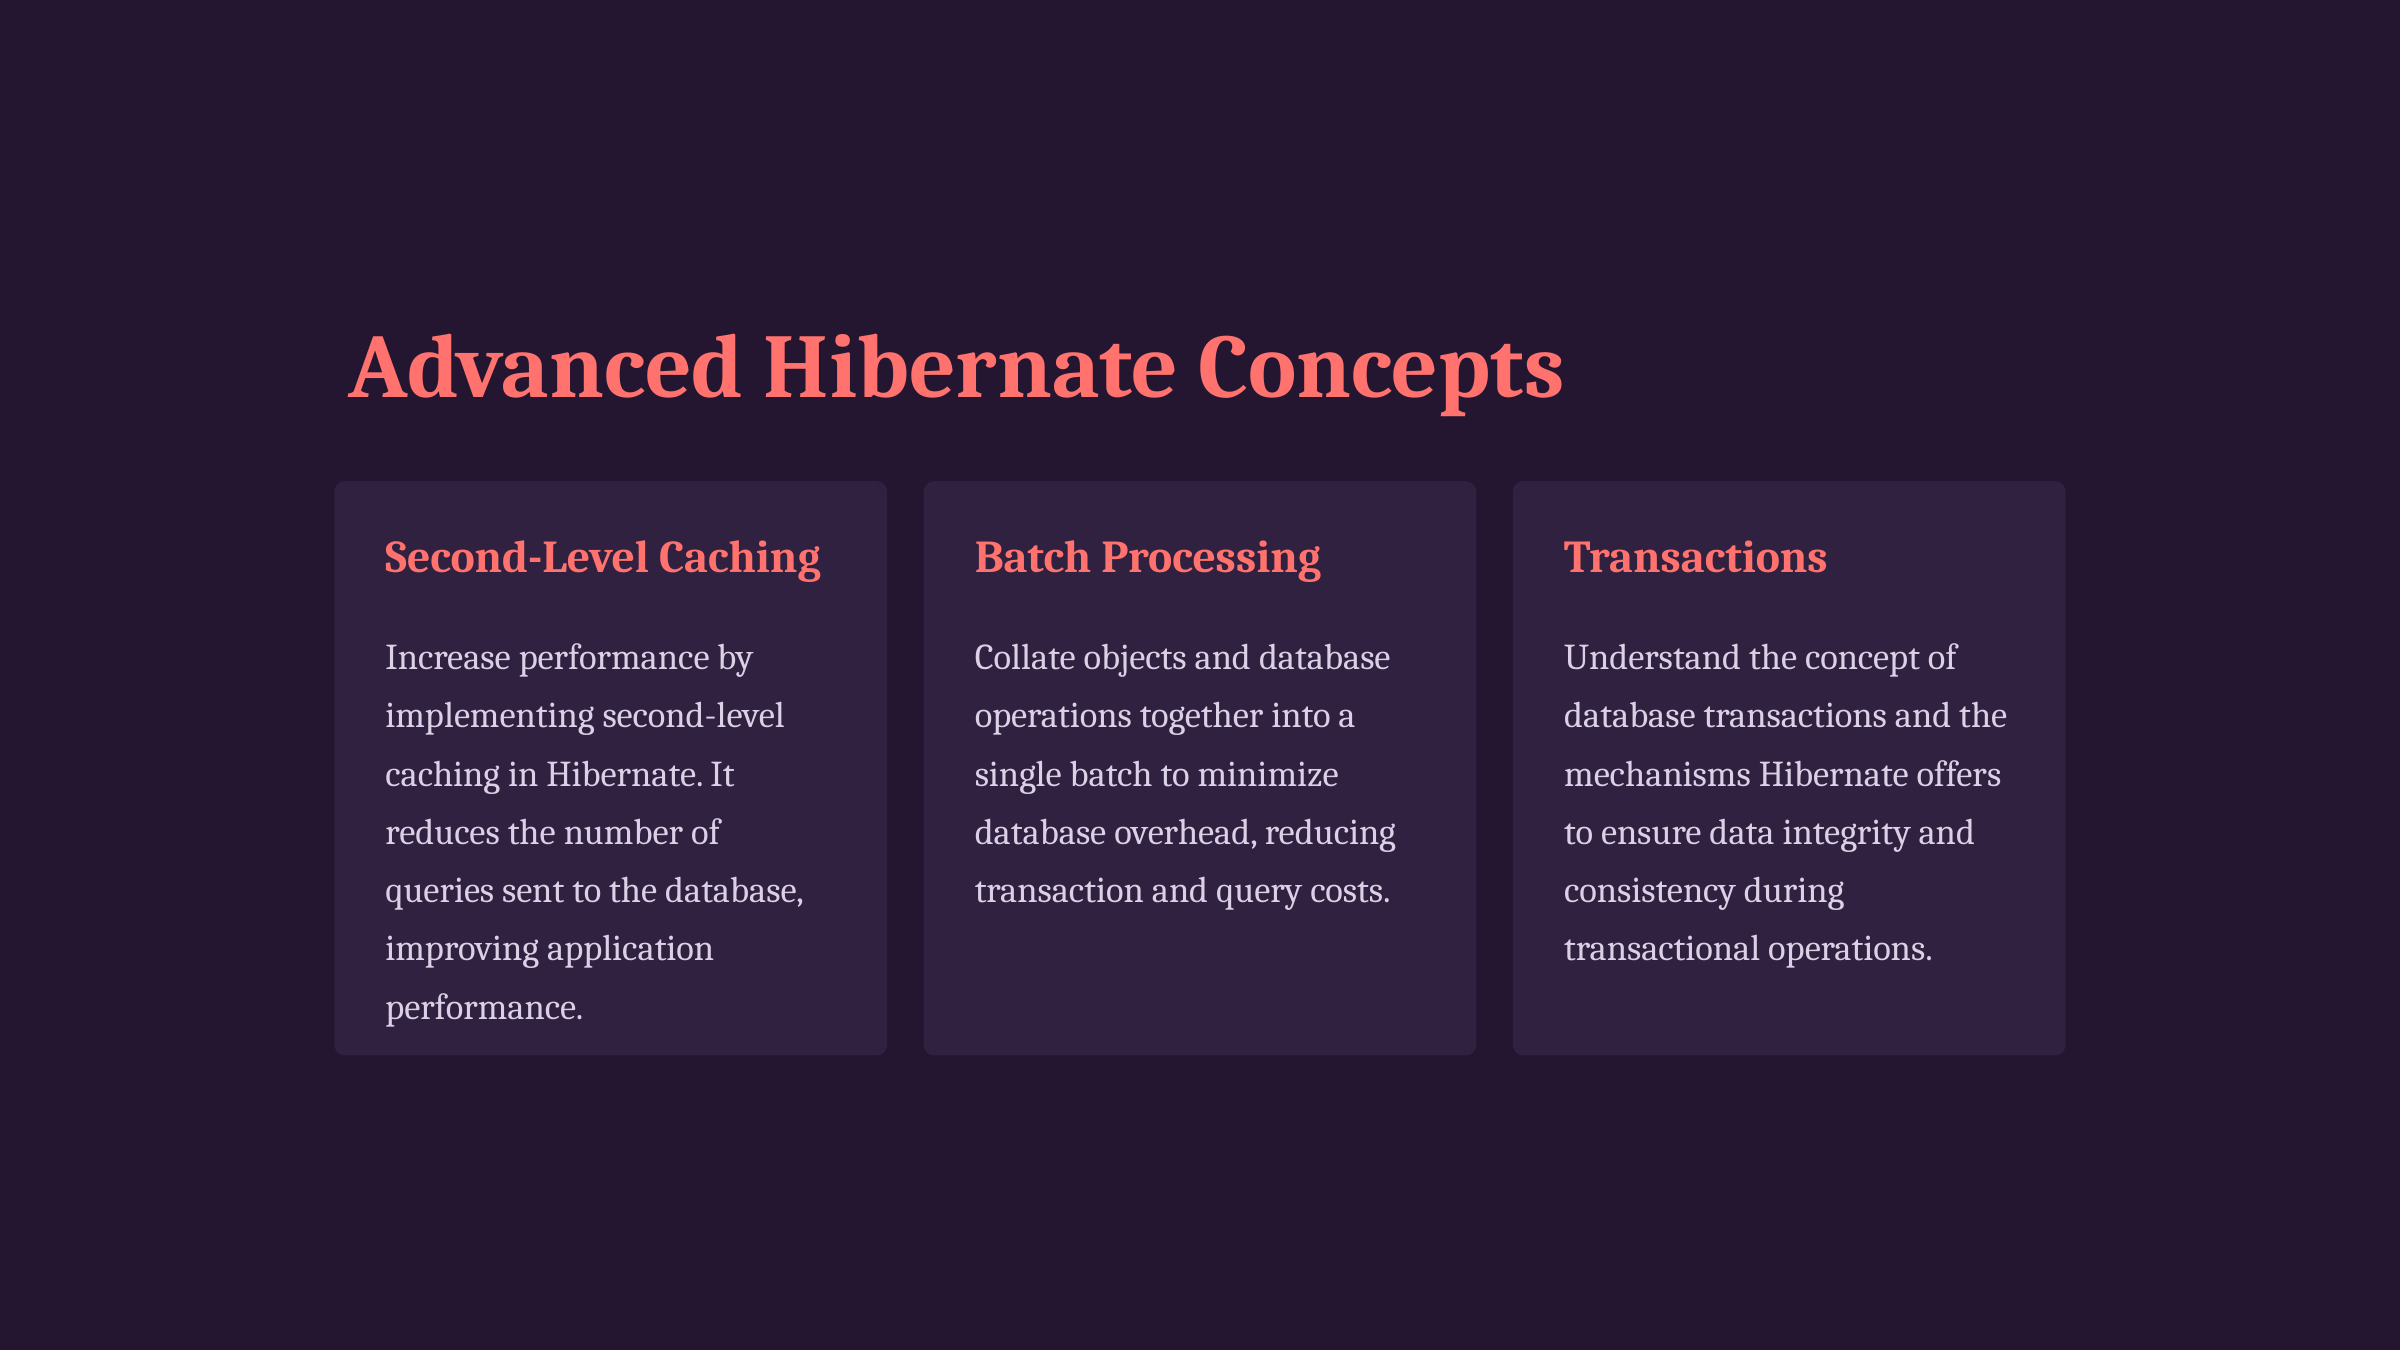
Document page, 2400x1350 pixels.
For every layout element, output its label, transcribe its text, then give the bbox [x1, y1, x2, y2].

text_box [334, 481, 888, 1056]
text_box Batch Processing [960, 517, 1325, 575]
text_box [923, 481, 1477, 1056]
text_box Advanced Hibernate Concepts [334, 294, 1583, 409]
text_box Collate objects and database operations together into a single batch to minimize database overhead, reducing transaction and query costs. [960, 611, 1440, 961]
text_box Increase performance by implementing second-level caching in Hibernate. It reduces the number of queries sent to the database, improving application performance. [370, 611, 851, 1020]
text_box Transactions [1549, 517, 1914, 575]
text_box [1512, 481, 2066, 1056]
text_box Second-Level Caching [370, 517, 821, 575]
text_box Understand the concept of database transactions and the mechanisms Hibernate offers to ensure data integrity and consistency during transactional operations. [1549, 611, 2030, 1020]
text_box [0, 0, 2400, 1350]
